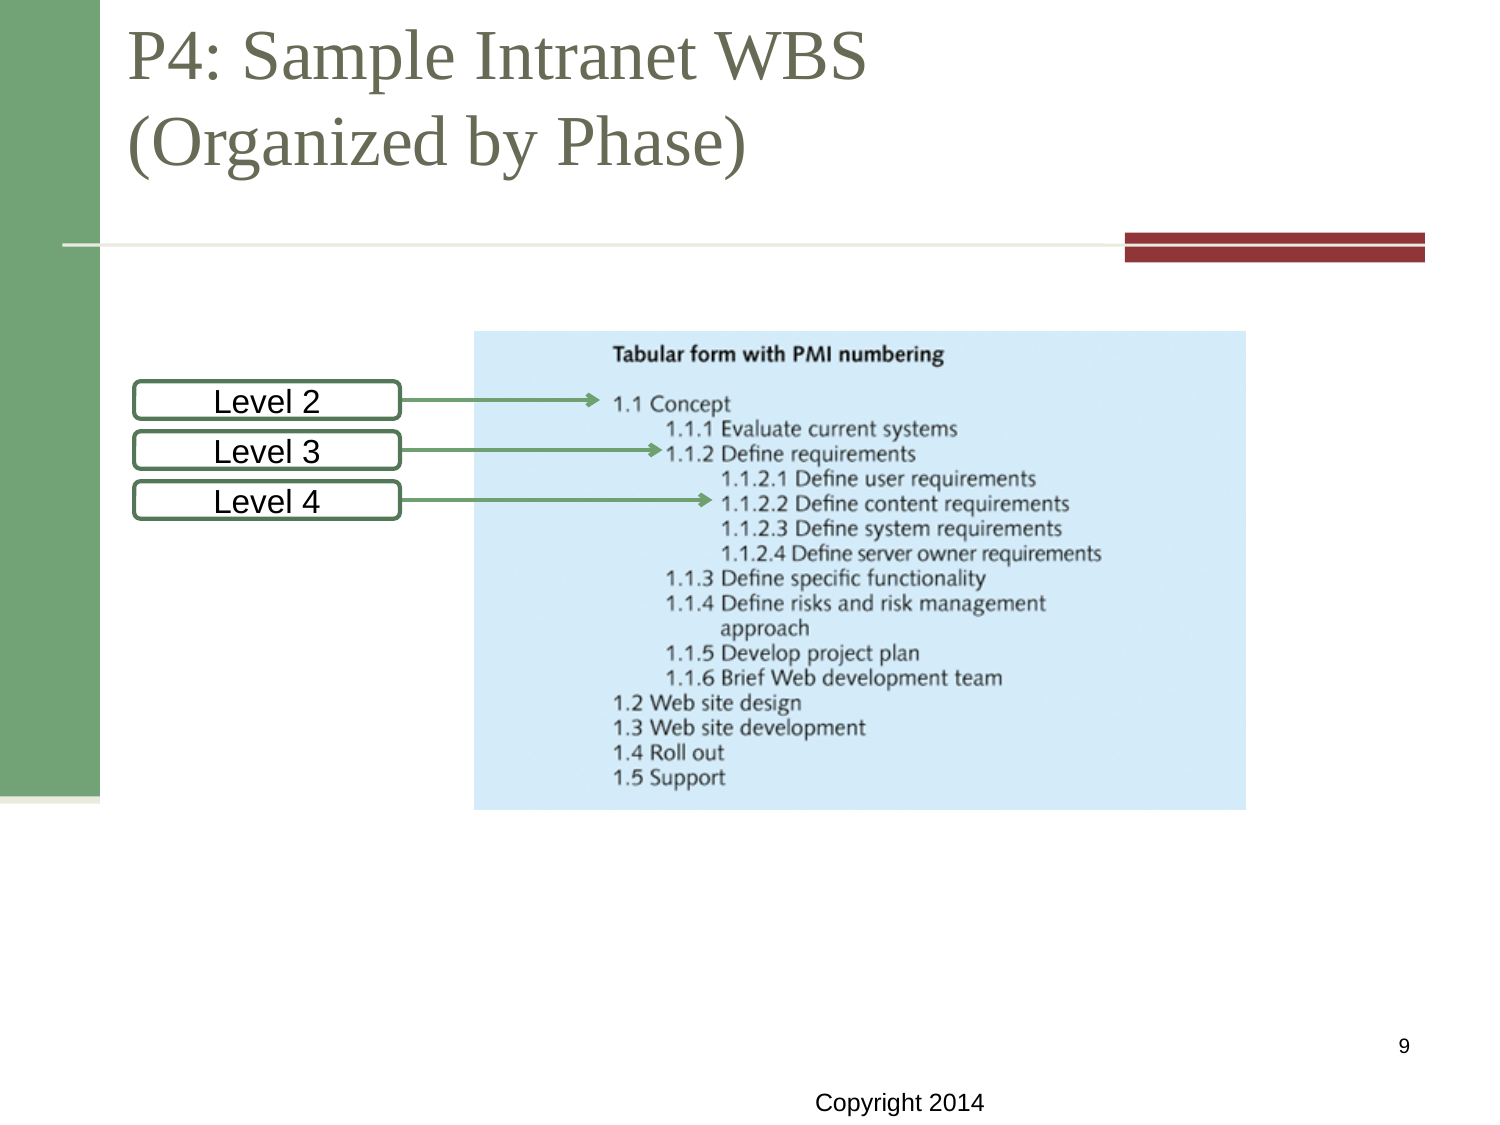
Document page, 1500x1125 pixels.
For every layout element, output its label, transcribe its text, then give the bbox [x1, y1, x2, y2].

picture [474, 330, 1246, 810]
slide_number 9 [1112, 1024, 1426, 1101]
text_box Level 3 [132, 429, 403, 471]
text_box Level 2 [132, 379, 403, 421]
title P4: Sample Intranet WBS (Organized by Phase) [112, 0, 1425, 188]
text_box Level 4 [132, 479, 403, 521]
